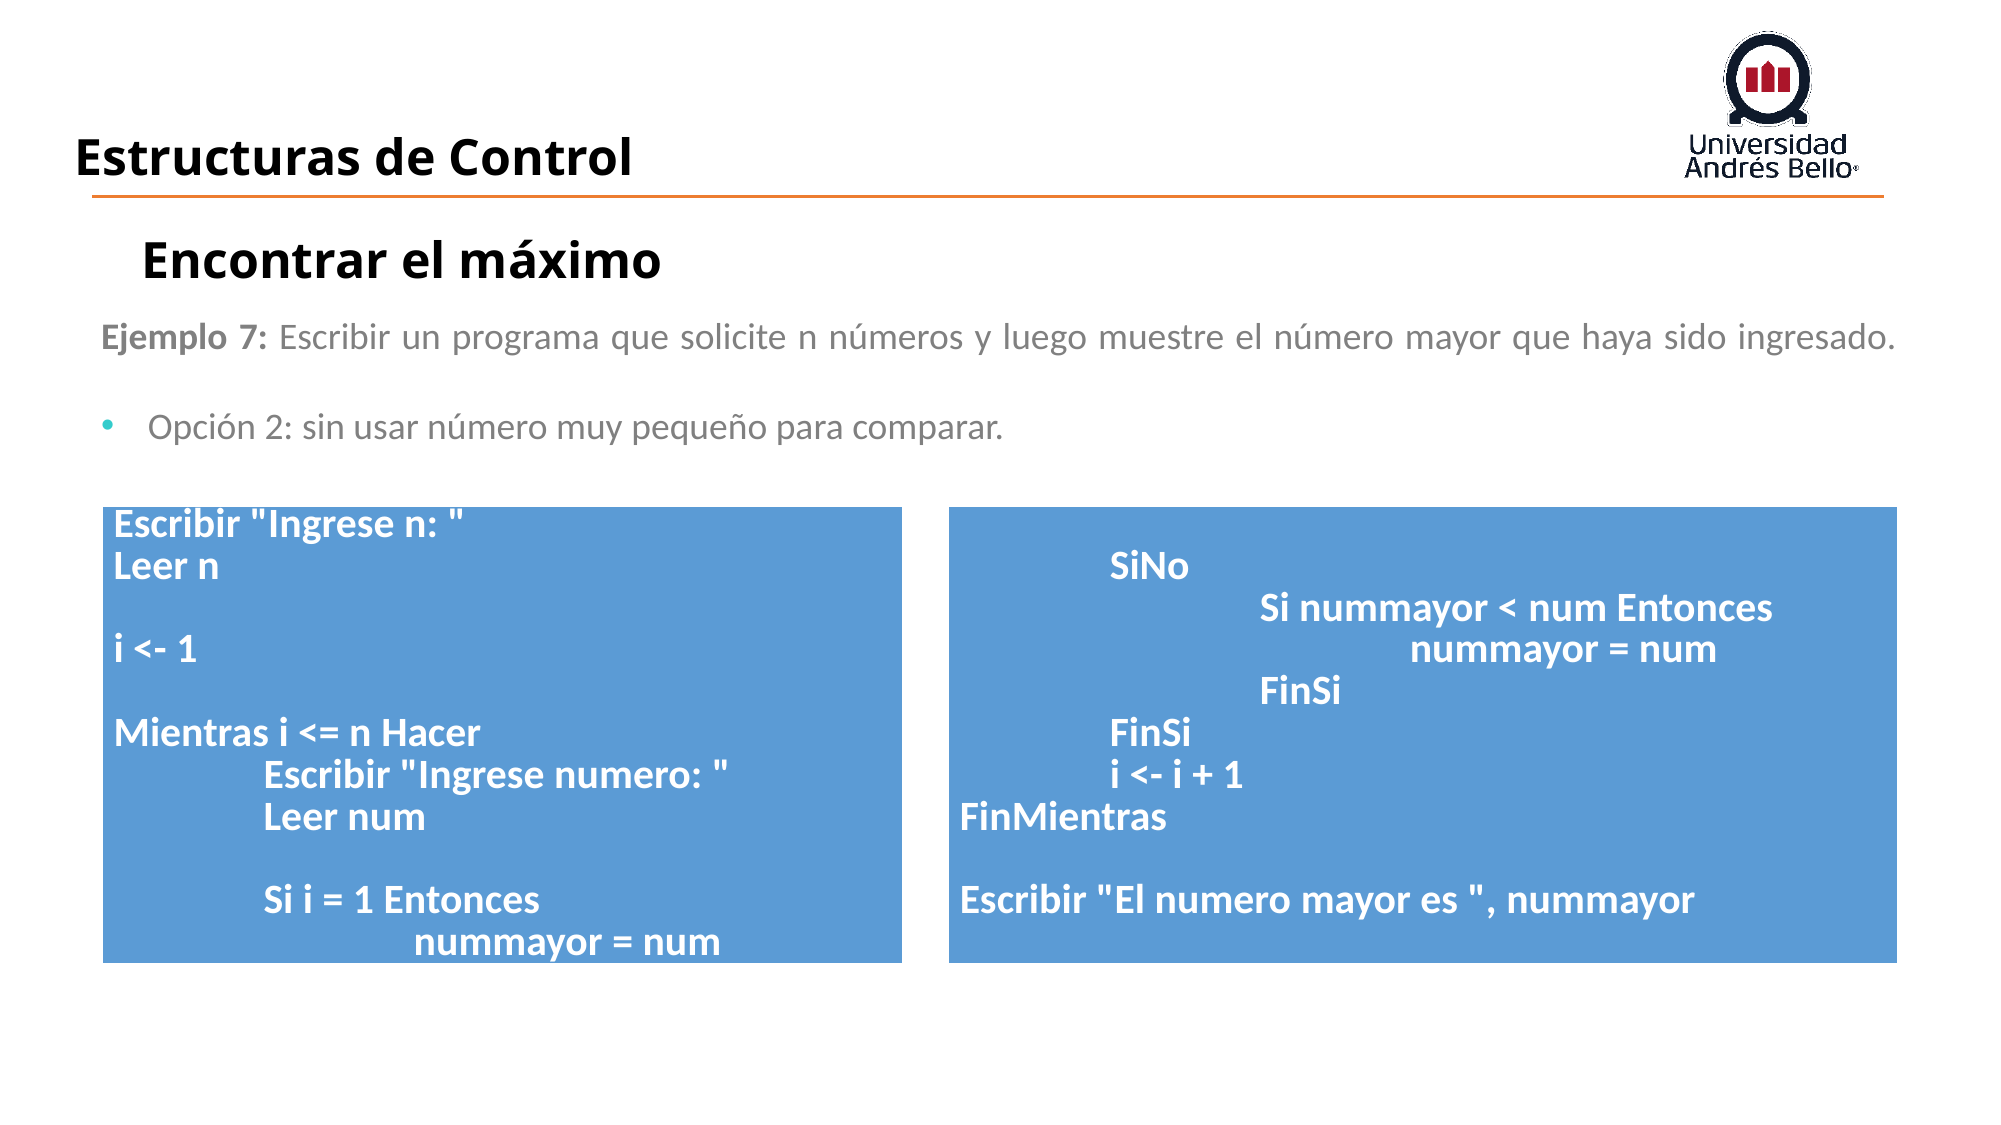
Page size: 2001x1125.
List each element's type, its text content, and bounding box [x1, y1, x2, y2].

table_header SiNo Si nummayor < num Entonces nummayor = num FinSi FinSi i <- i + 1 FinMientras Escribir "El numero mayor es ", nummayor [949, 507, 1897, 963]
text_box Encontrar el máximo [126, 221, 801, 304]
text_box Estructuras de Control [59, 118, 1156, 235]
picture [1684, 31, 1859, 179]
text_box Ejemplo 7: Escribir un programa que solicite n números y luego muestre el número mayor que haya sido ingresado. Opción 2: sin usar número muy pequeño para comparar. [86, 304, 1914, 802]
table_header Escribir "Ingrese n: " Leer n i <- 1 Mientras i <= n Hacer Escribir "Ingrese numero: " Leer num Si i = 1 Entonces nummayor = num [103, 507, 902, 963]
